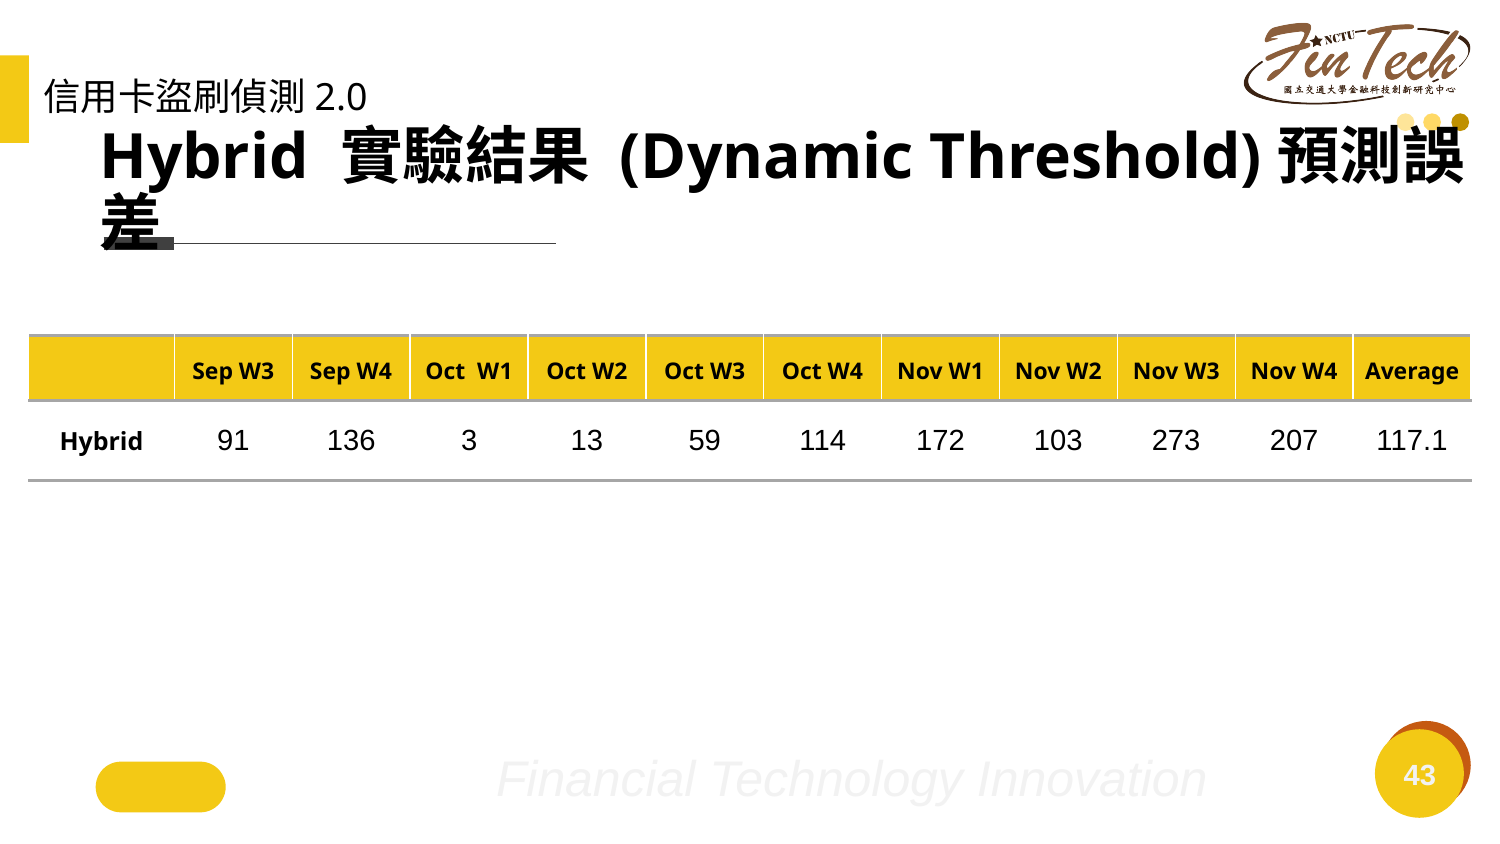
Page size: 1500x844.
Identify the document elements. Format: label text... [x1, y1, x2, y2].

table_cell 117.1 [1354, 402, 1470, 479]
slide_number ‹#› [1388, 753, 1452, 794]
table_cell 114 [764, 402, 881, 479]
title Hybrid 實驗結果 (Dynamic Threshold)預測誤差 [88, 148, 1488, 236]
table_header Oct W3 [647, 337, 763, 399]
table_cell 59 [647, 402, 763, 479]
table_cell 103 [1000, 402, 1117, 479]
table_header Sep W3 [175, 337, 292, 399]
table_header Nov W1 [882, 337, 999, 399]
table_cell 3 [411, 402, 527, 479]
table_cell 273 [1118, 402, 1235, 479]
table_header Nov W2 [1000, 337, 1117, 399]
table_header Nov W3 [1118, 337, 1235, 399]
table_header Nov W4 [1236, 337, 1352, 399]
table_header [29, 337, 174, 399]
table_cell 207 [1236, 402, 1352, 479]
table_header Sep W4 [293, 337, 409, 399]
table_cell 13 [529, 402, 645, 479]
table_cell 136 [293, 402, 409, 479]
picture [1239, 14, 1477, 108]
table_cell 172 [882, 402, 999, 479]
text_box 信用卡盜刷偵測2.0 [28, 72, 382, 130]
table_header Average [1354, 337, 1470, 399]
table_header Oct W1 [411, 337, 527, 399]
table_cell Hybrid [29, 402, 174, 479]
table_header Oct W2 [529, 337, 645, 399]
table_cell 91 [175, 402, 292, 479]
table_header Oct W4 [764, 337, 881, 399]
